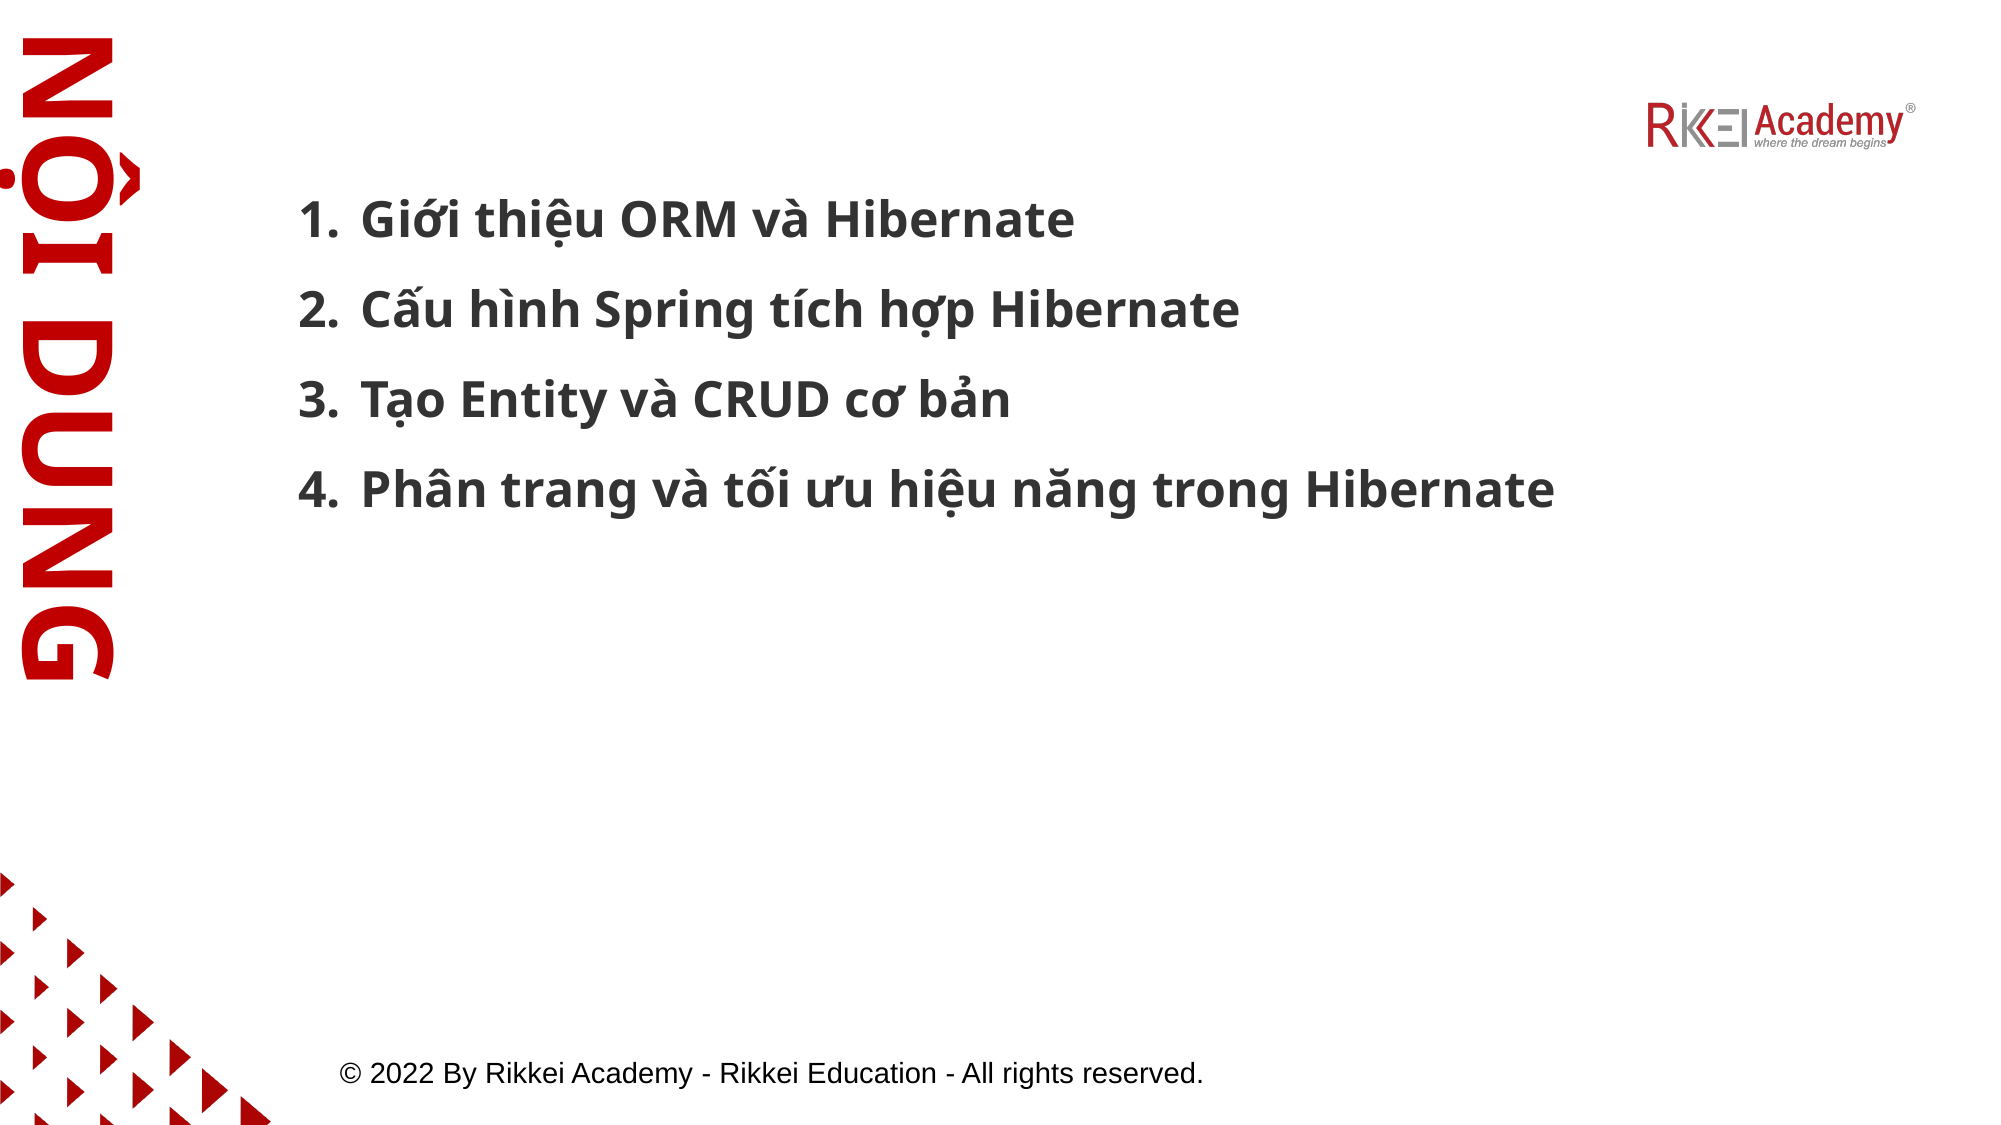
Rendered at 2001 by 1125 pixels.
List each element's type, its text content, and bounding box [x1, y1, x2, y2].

picture [1623, 53, 1929, 203]
title NỘI DUNG [0, 0, 292, 815]
list Giới thiệu ORM và Hibernate Cấu hình Spring tích hợp Hibernate Tạo Entity và CRUD cơ bản Phân trang và tối ưu hiệu năng trong Hibernate [270, 150, 1874, 985]
picture [0, 838, 272, 1125]
